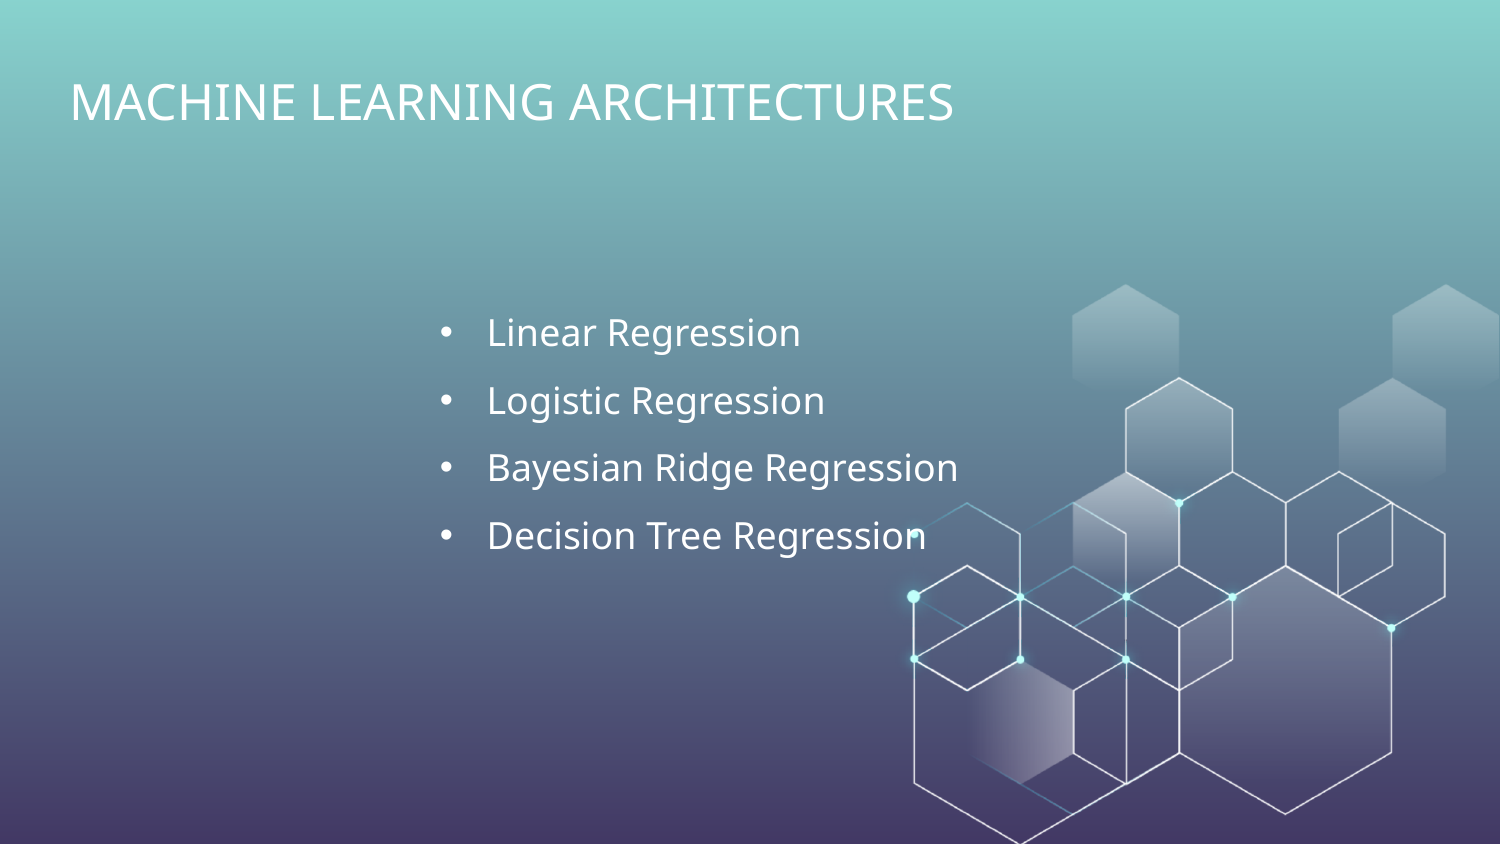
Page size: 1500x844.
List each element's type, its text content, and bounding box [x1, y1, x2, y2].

picture [876, 284, 1498, 844]
text_box MACHINE LEARNING ARCHITECTURES [54, 29, 1036, 171]
text_box Linear Regression Logistic Regression Bayesian Ridge Regression Decision Tree Regression [399, 273, 1101, 571]
